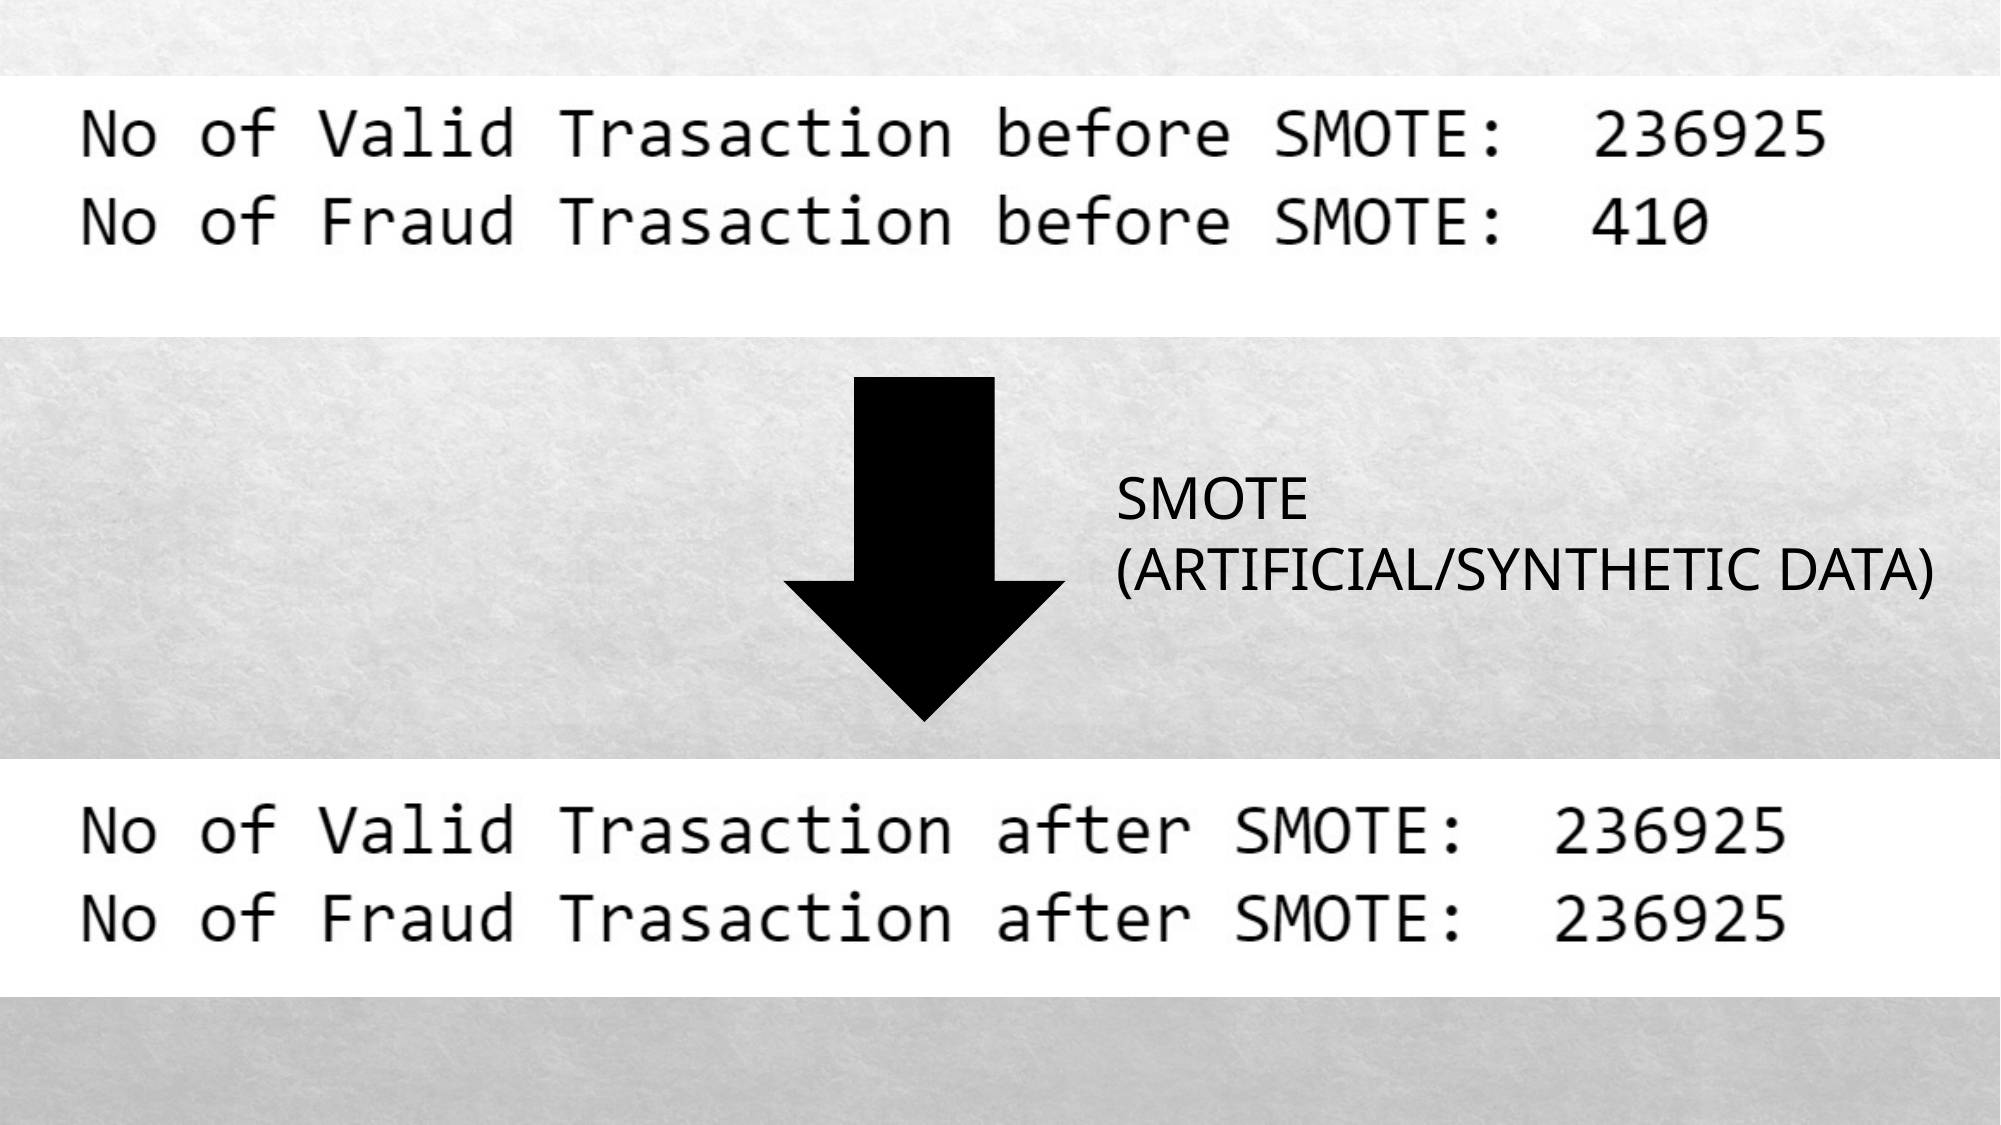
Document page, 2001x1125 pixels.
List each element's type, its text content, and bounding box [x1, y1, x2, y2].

text_box [783, 377, 1066, 723]
text_box SMOTE (ARTIFICIAL/SYNTHETIC DATA) [1102, 454, 1974, 610]
picture [0, 759, 2000, 997]
picture [0, 76, 2000, 337]
